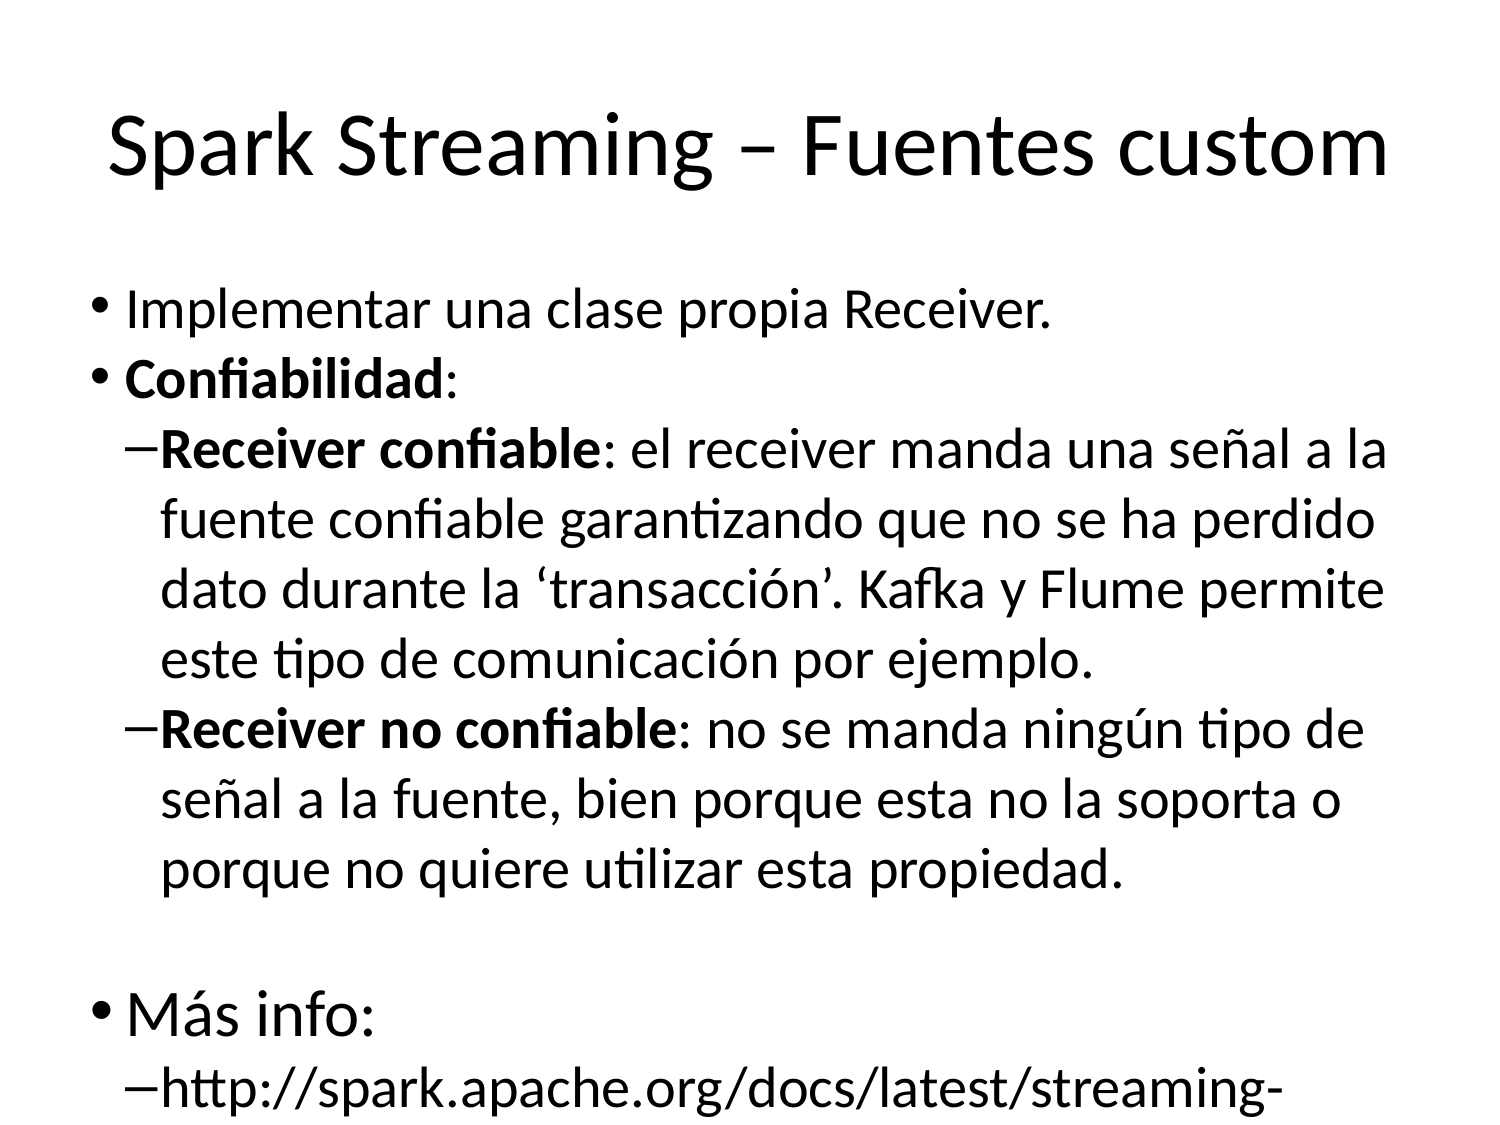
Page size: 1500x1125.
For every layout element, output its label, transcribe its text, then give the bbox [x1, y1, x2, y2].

text_box Spark Streaming – Fuentes custom [75, 45, 1425, 233]
text_box Implementar una clase propia Receiver. Confiabilidad: Receiver confiable: el receiver manda una señal a la fuente confiable garantizando que no se ha perdido dato durante la ‘transacción’. Kafka y Flume permite este tipo de comunicación por ejemplo. Receiver no confiable: no se manda ningún tipo de señal a la fuente, bien porque esta no la soporta o porque no quiere utilizar esta propiedad. Más info: http://spark.apache.org/docs/latest/streaming-custom-receivers.html [75, 262, 1425, 1005]
